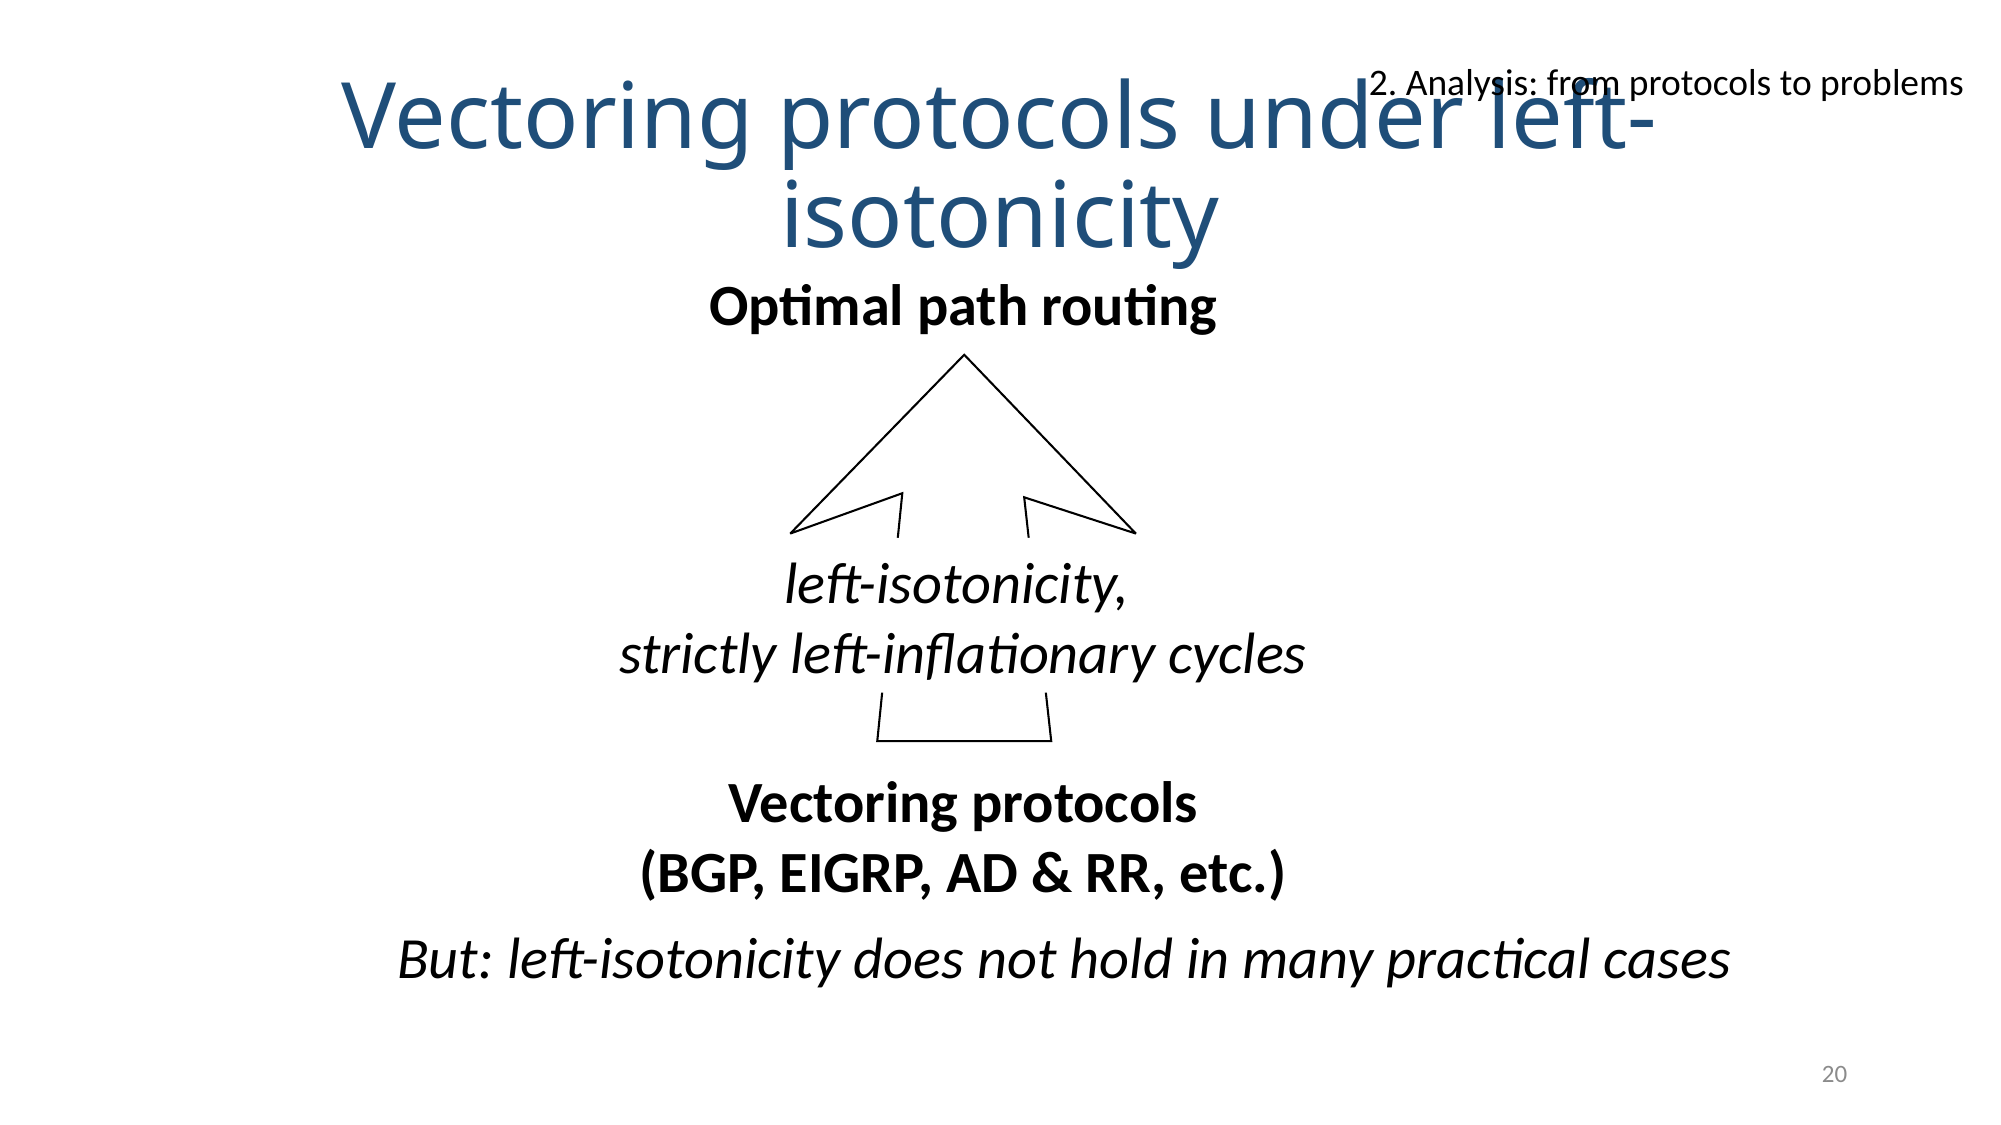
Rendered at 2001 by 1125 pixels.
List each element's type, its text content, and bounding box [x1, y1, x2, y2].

title Vectoring protocols under left-isotonicity [137, 59, 1863, 278]
text_box 2. Analysis: from protocols to problems [1354, 50, 1980, 110]
text_box Optimal path routing [248, 259, 1678, 345]
text_box Vectoring protocols (BGP, EIGRP, AD & RR, etc.) [624, 757, 1302, 982]
text_box But: left-isotonicity does not hold in many practical cases [382, 913, 1752, 998]
text_box [876, 693, 1053, 743]
text_box [789, 353, 1137, 537]
text_box left-isotonicity, strictly left-inflationary cycles [604, 537, 1322, 693]
slide_number 20 [1412, 1042, 1863, 1103]
